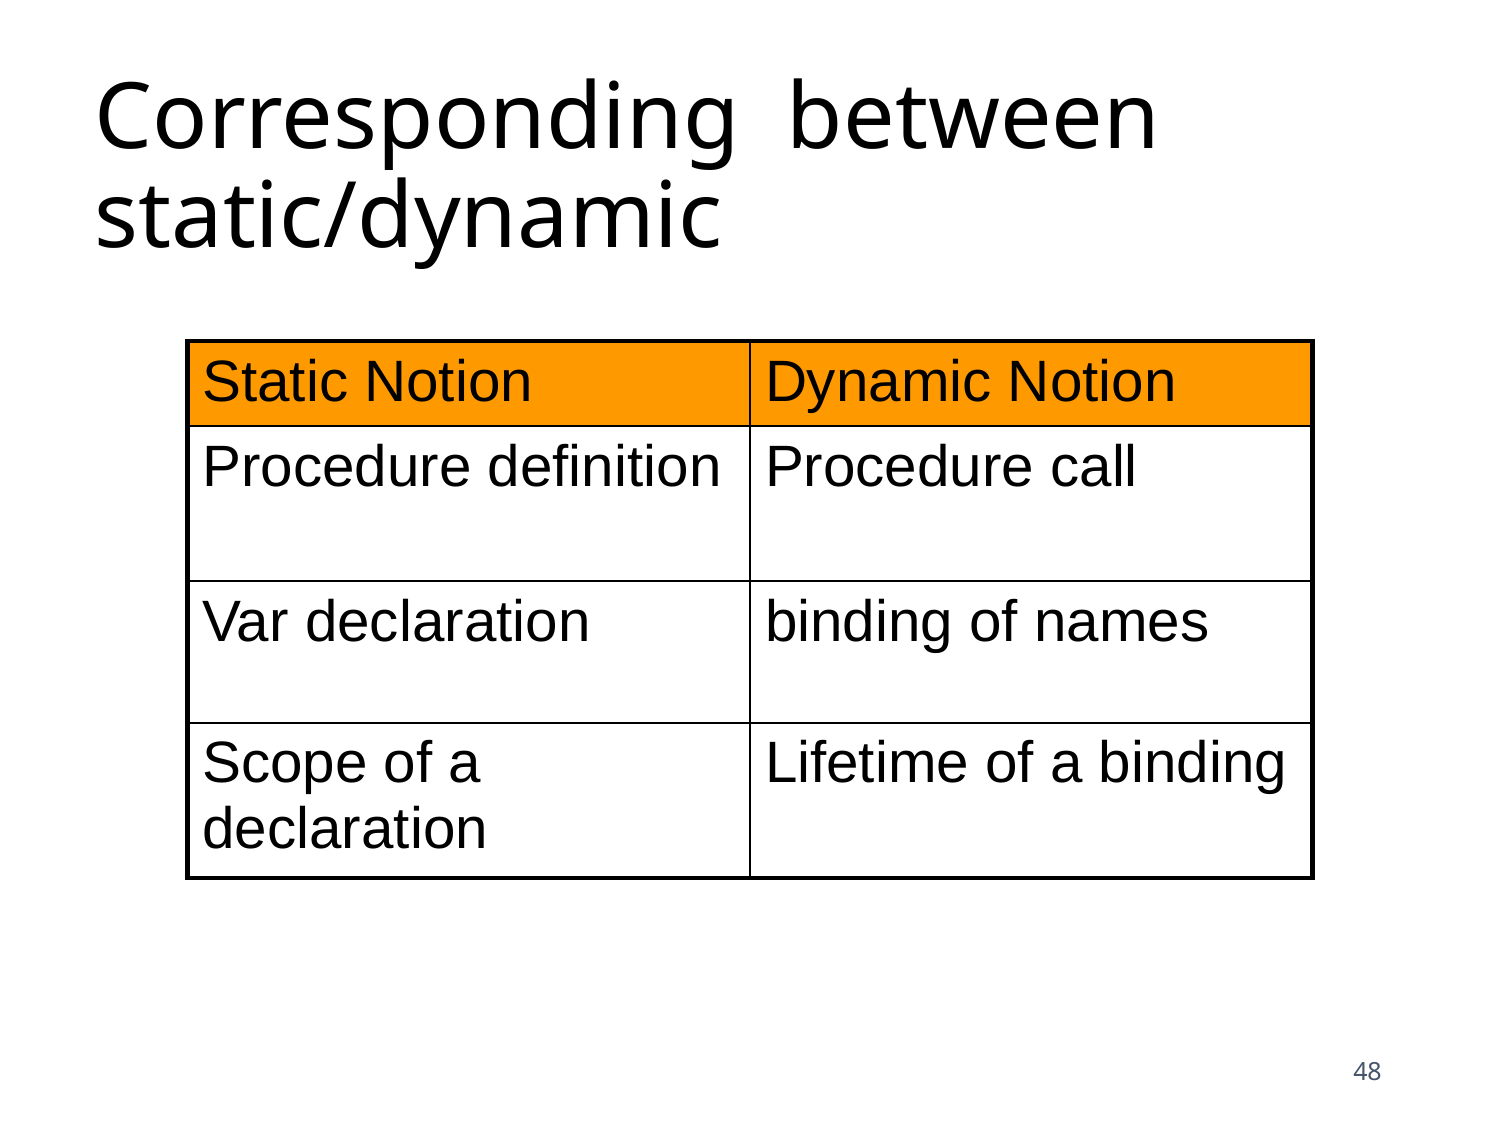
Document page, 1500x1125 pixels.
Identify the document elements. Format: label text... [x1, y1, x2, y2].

table_cell binding of names [751, 582, 1310, 722]
table_cell Var declaration [190, 582, 749, 722]
slide_number 48 [1059, 1042, 1397, 1103]
table_header Dynamic Notion [751, 343, 1310, 425]
table_header Static Notion [190, 343, 749, 425]
table_cell Scope of a declaration [190, 724, 749, 876]
table_cell Lifetime of a binding [751, 724, 1310, 876]
title Corresponding between static/dynamic [0, 59, 1439, 278]
table_cell Procedure definition [190, 427, 749, 580]
table_cell Procedure call [751, 427, 1310, 580]
